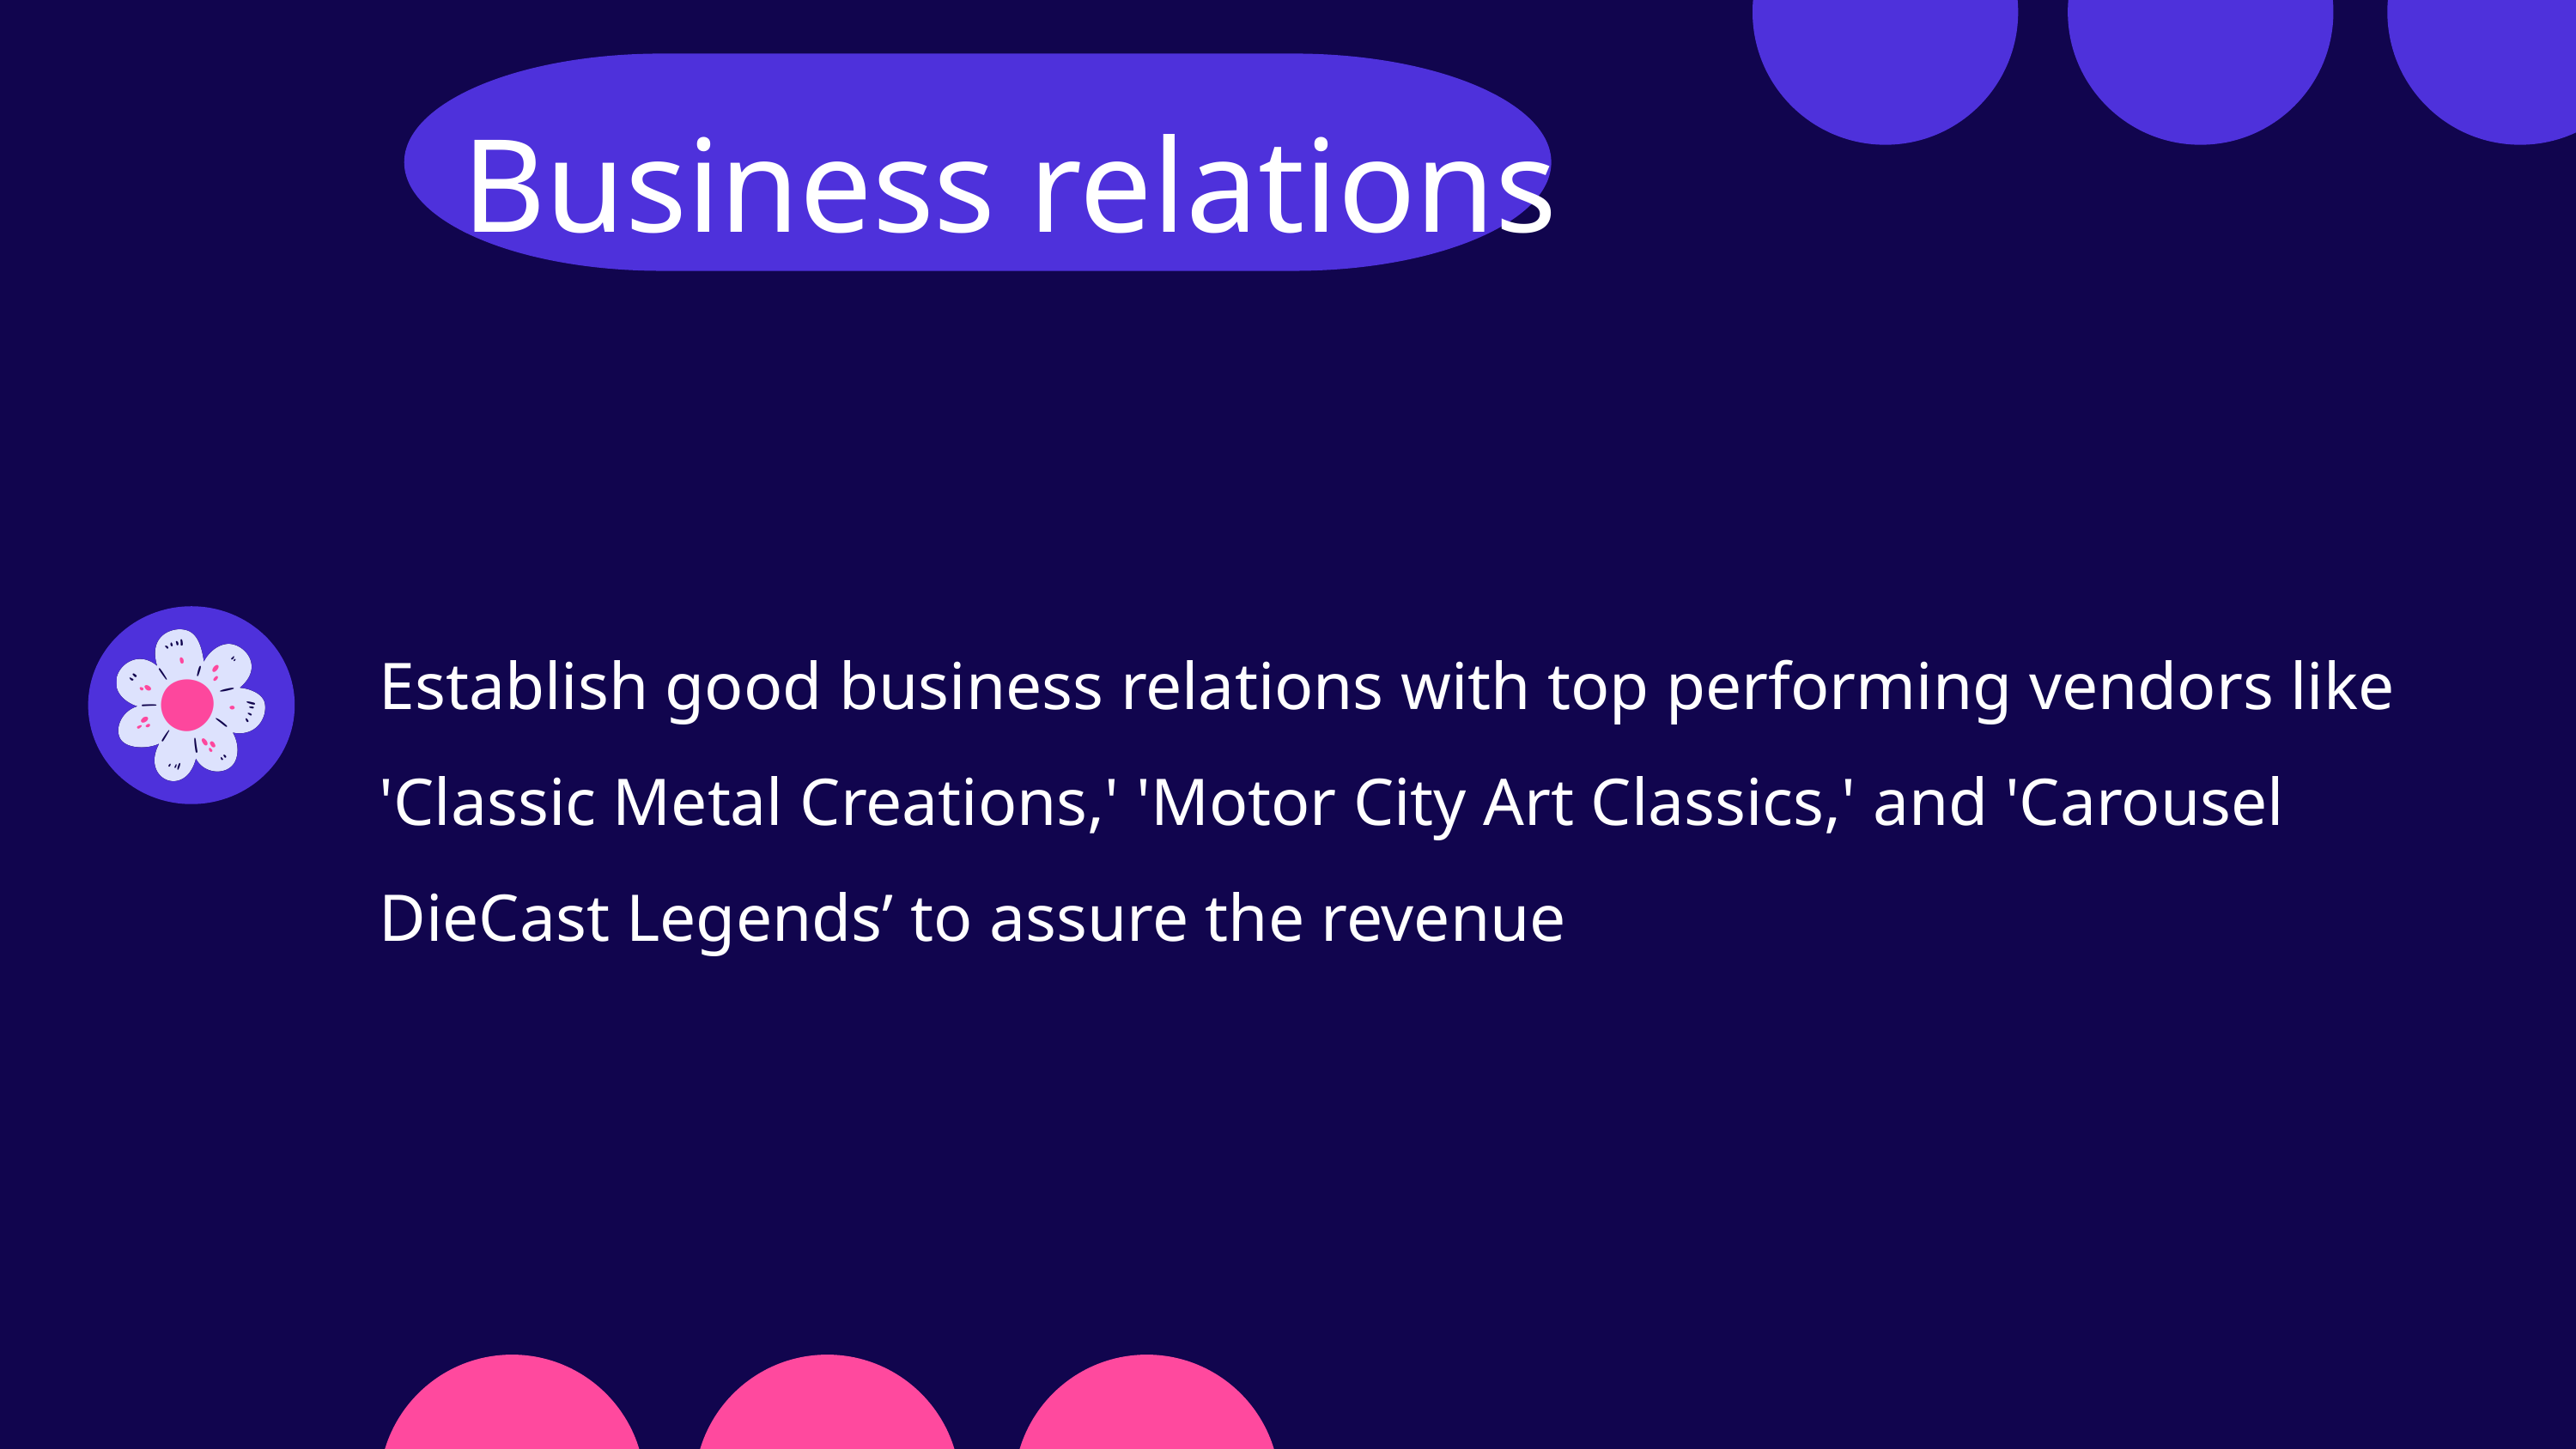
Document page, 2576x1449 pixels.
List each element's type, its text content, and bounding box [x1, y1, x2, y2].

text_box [404, 53, 1632, 271]
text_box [694, 1354, 961, 1449]
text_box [1013, 1354, 1280, 1449]
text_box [1752, 0, 2019, 145]
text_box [2067, 0, 2334, 145]
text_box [88, 605, 295, 804]
text_box Establish good business relations with top performing vendors like 'Classic Metal Creations,' 'Motor City Art Classics,' and 'Carousel DieCast Legends’ to assure the revenue [379, 606, 2496, 955]
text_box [379, 1354, 646, 1449]
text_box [2387, 0, 2576, 145]
